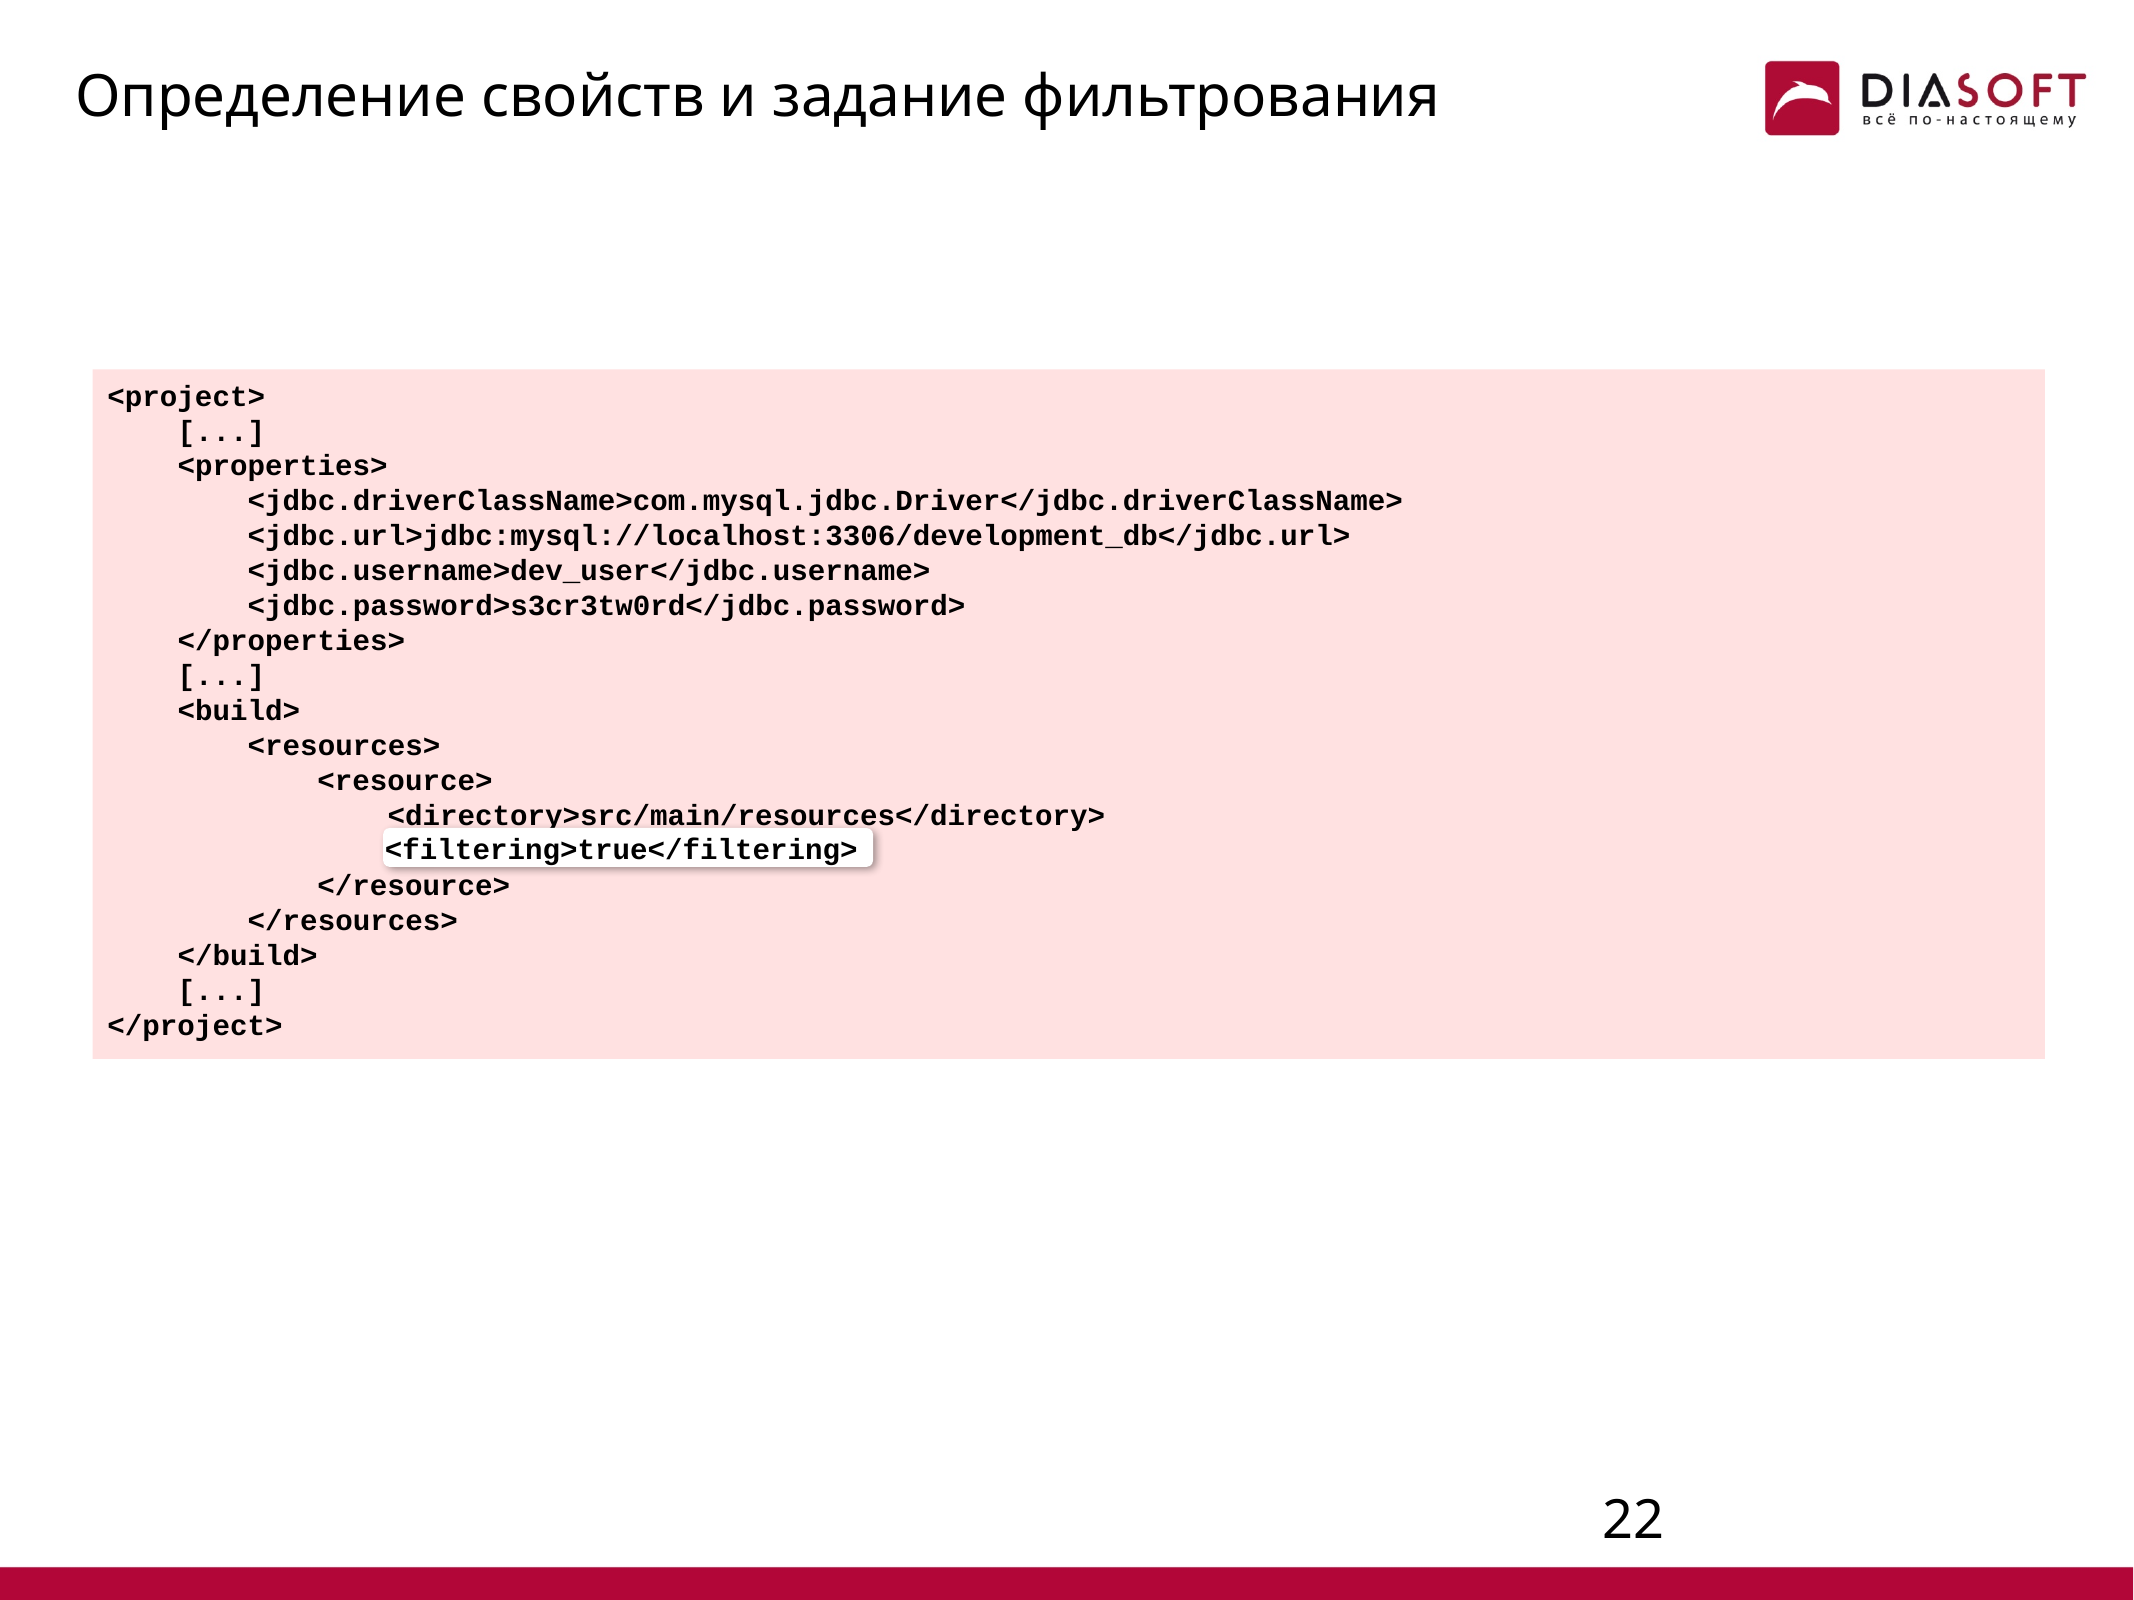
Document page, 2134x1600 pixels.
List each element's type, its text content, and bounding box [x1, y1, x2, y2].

title Определение свойств и задание фильтрования [60, 45, 1716, 141]
slide_number 21 [1587, 1476, 2085, 1557]
picture [0, 0, 2134, 1600]
text_box <project> [...] <properties> <jdbc.driverClassName>com.mysql.jdbc.Driver</jdbc.driverClassName> <jdbc.url>jdbc:mysql://localhost:3306/development_db</jdbc.url> <jdbc.username>dev_user</jdbc.username> <jdbc.password>s3cr3tw0rd</jdbc.password> </properties> [...] <build> <resources> <resource> <directory>src/main/resources</directory> <filtering>true</filtering> </resource> </resources> </build> [...] </project> [92, 369, 2045, 1059]
text_box <filtering>true</filtering> [383, 827, 874, 867]
